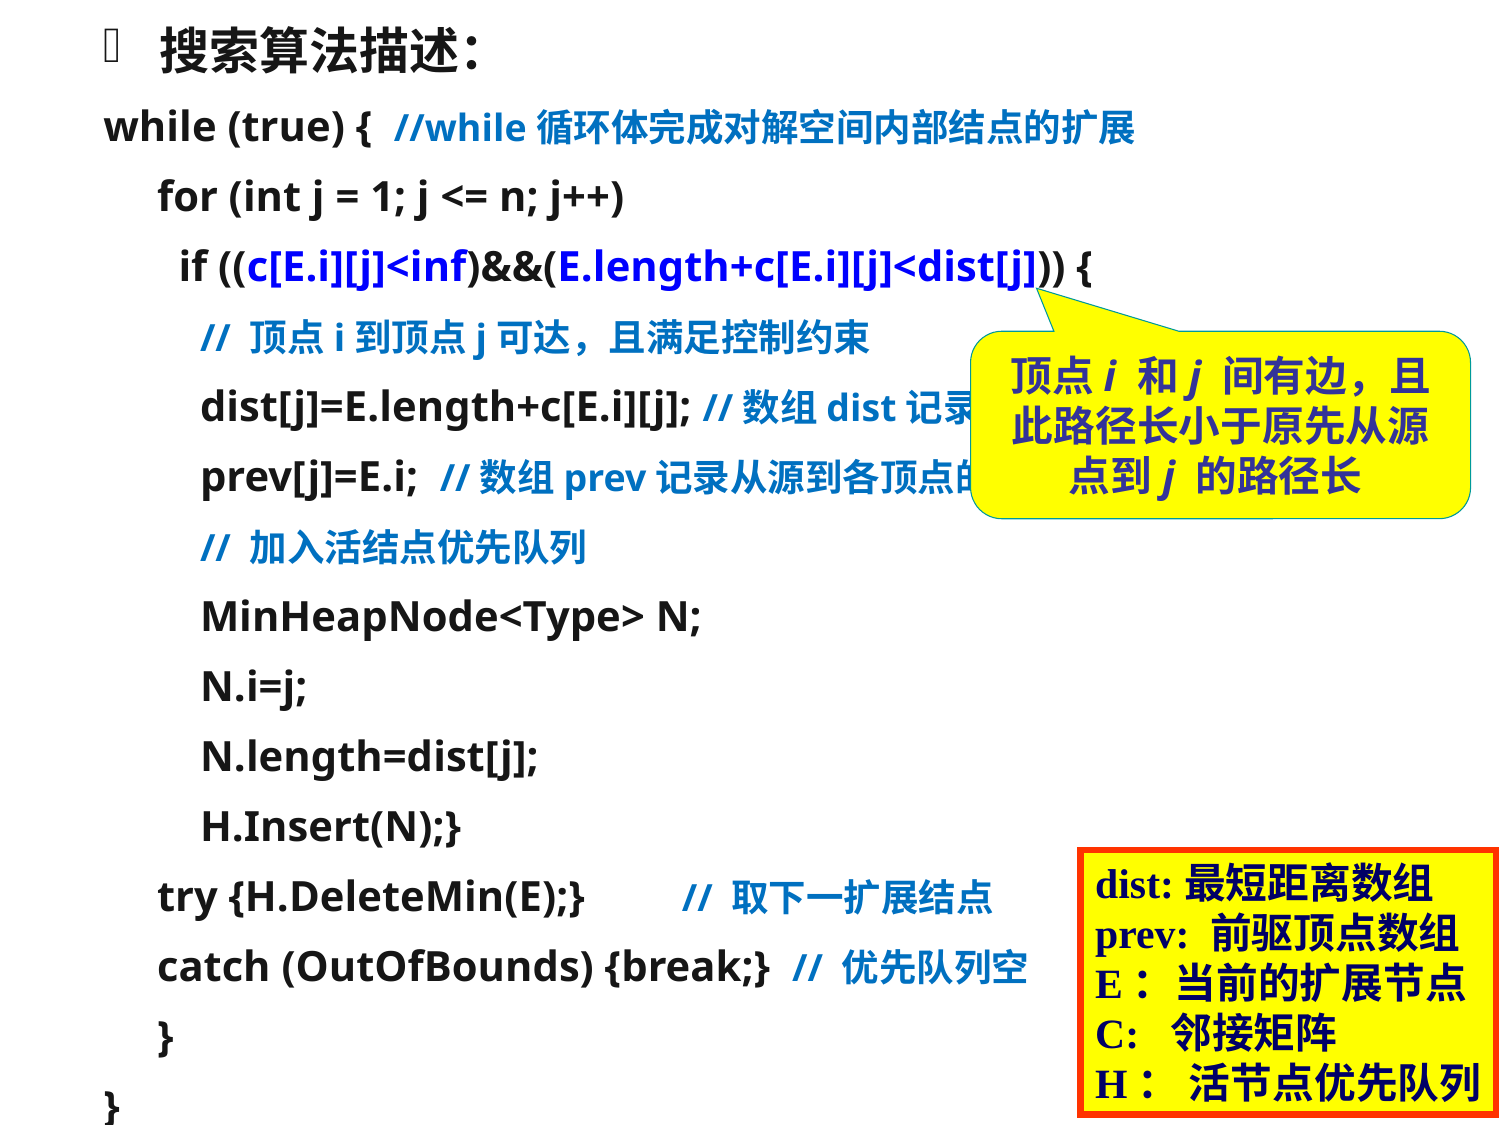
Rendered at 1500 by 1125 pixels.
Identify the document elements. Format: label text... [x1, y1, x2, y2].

text_box dist:最短距离数组 prev: 前驱顶点数组 E：当前的扩展节点 C: 邻接矩阵 H： 活节点优先队列 [1080, 849, 1496, 1115]
text_box 顶点i 和j 间有边，且此路径长小于原先从源点到j 的路径长 [970, 288, 1471, 519]
list 搜索算法描述： while (true) { //while循环体完成对解空间内部结点的扩展 for (int j = 1; j <= n; j++) if ((c[E.i][j]<inf)&&(E.length+c[E.i][j]<dist[j])) { // 顶点i到顶点j可达，且满足控制约束 dist[j]=E.length+c[E.i][j]; //数组dist记录从源到顶点的距离 prev[j]=E.i; //数组prev记录从源到各顶点的路径上的前驱顶点 // 加入活结点优先队列 MinHeapNode<Type> N; N.i=j; N.length=dist[j]; H.Insert(N);} try {H.DeleteMin(E);} // 取下一扩展结点 catch (OutOfBounds) {break;} // 优先队列空 } } [88, 19, 1439, 984]
